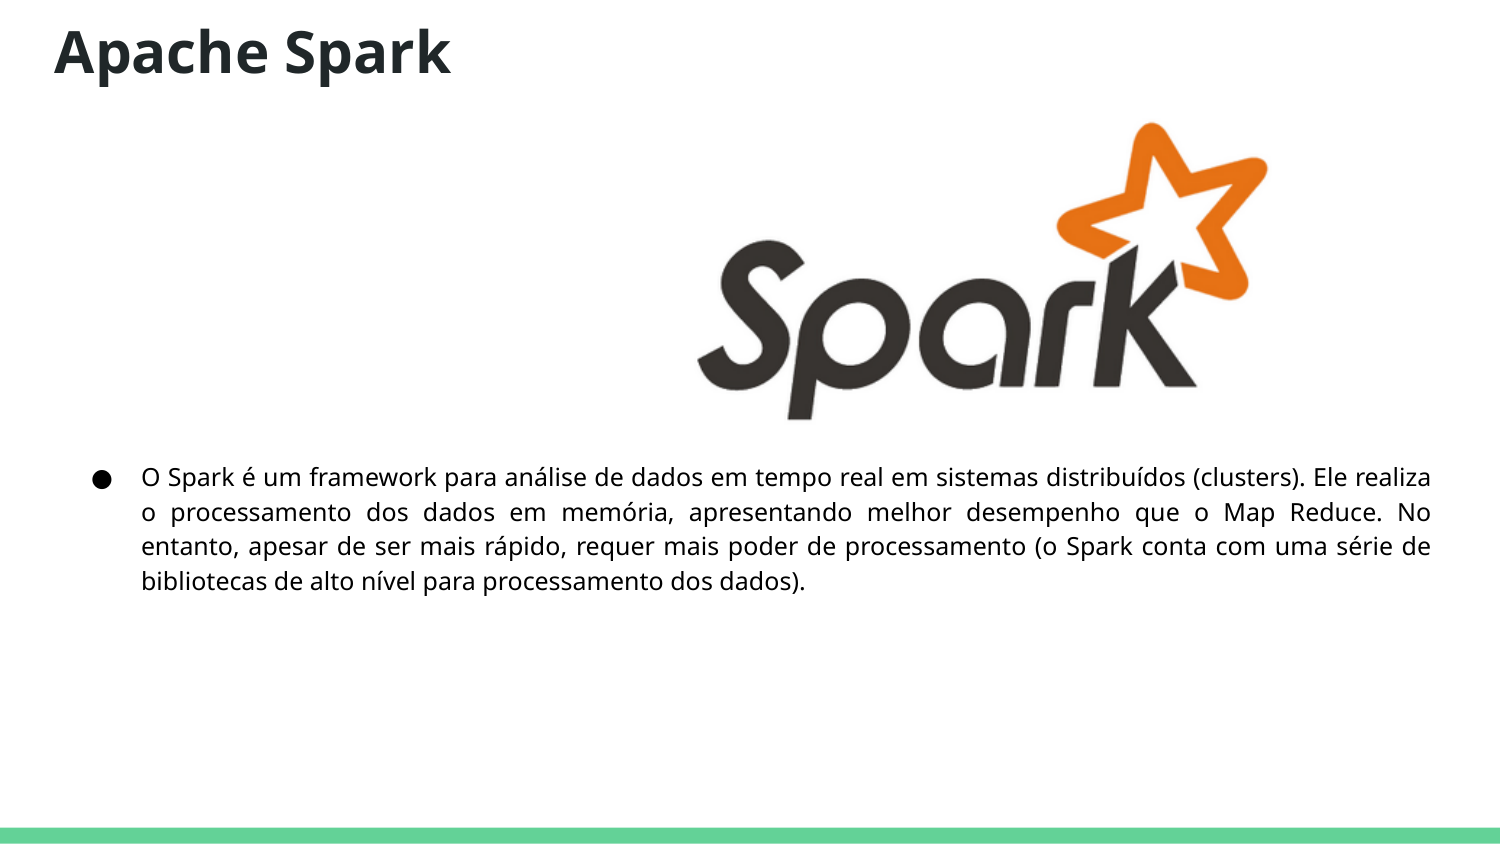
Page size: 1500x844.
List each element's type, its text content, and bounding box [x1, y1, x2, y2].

picture [657, 77, 1276, 440]
list O Spark é um framework para análise de dados em tempo real em sistemas distribuídos (clusters). Ele realiza o processamento dos dados em memória, apresentando melhor desempenho que o Map Reduce. No entanto, apesar de ser mais rápido, requer mais poder de processamento (o Spark conta com uma série de bibliotecas de alto nível para processamento dos dados). [51, 107, 1449, 761]
title Apache Spark [39, 0, 1438, 94]
